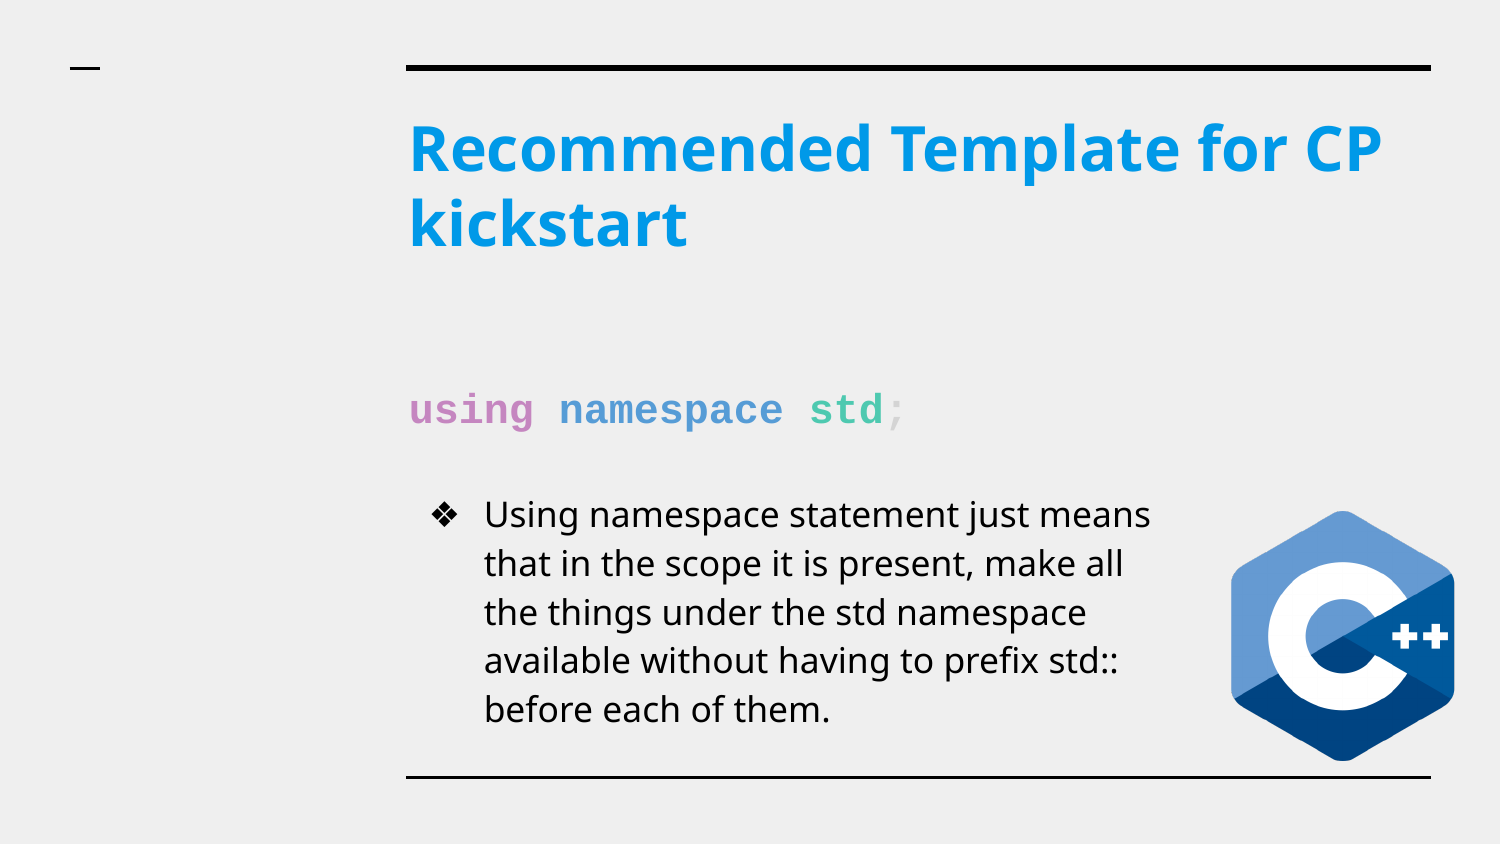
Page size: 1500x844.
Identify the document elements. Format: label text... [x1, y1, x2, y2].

list using namespace std; Using namespace statement just means that in the scope it is present, make all the things under the std namespace available without having to prefix std:: before each of them. [393, 349, 1195, 686]
picture [1217, 511, 1468, 762]
title Recommended Template for CP kickstart [393, 94, 1431, 262]
